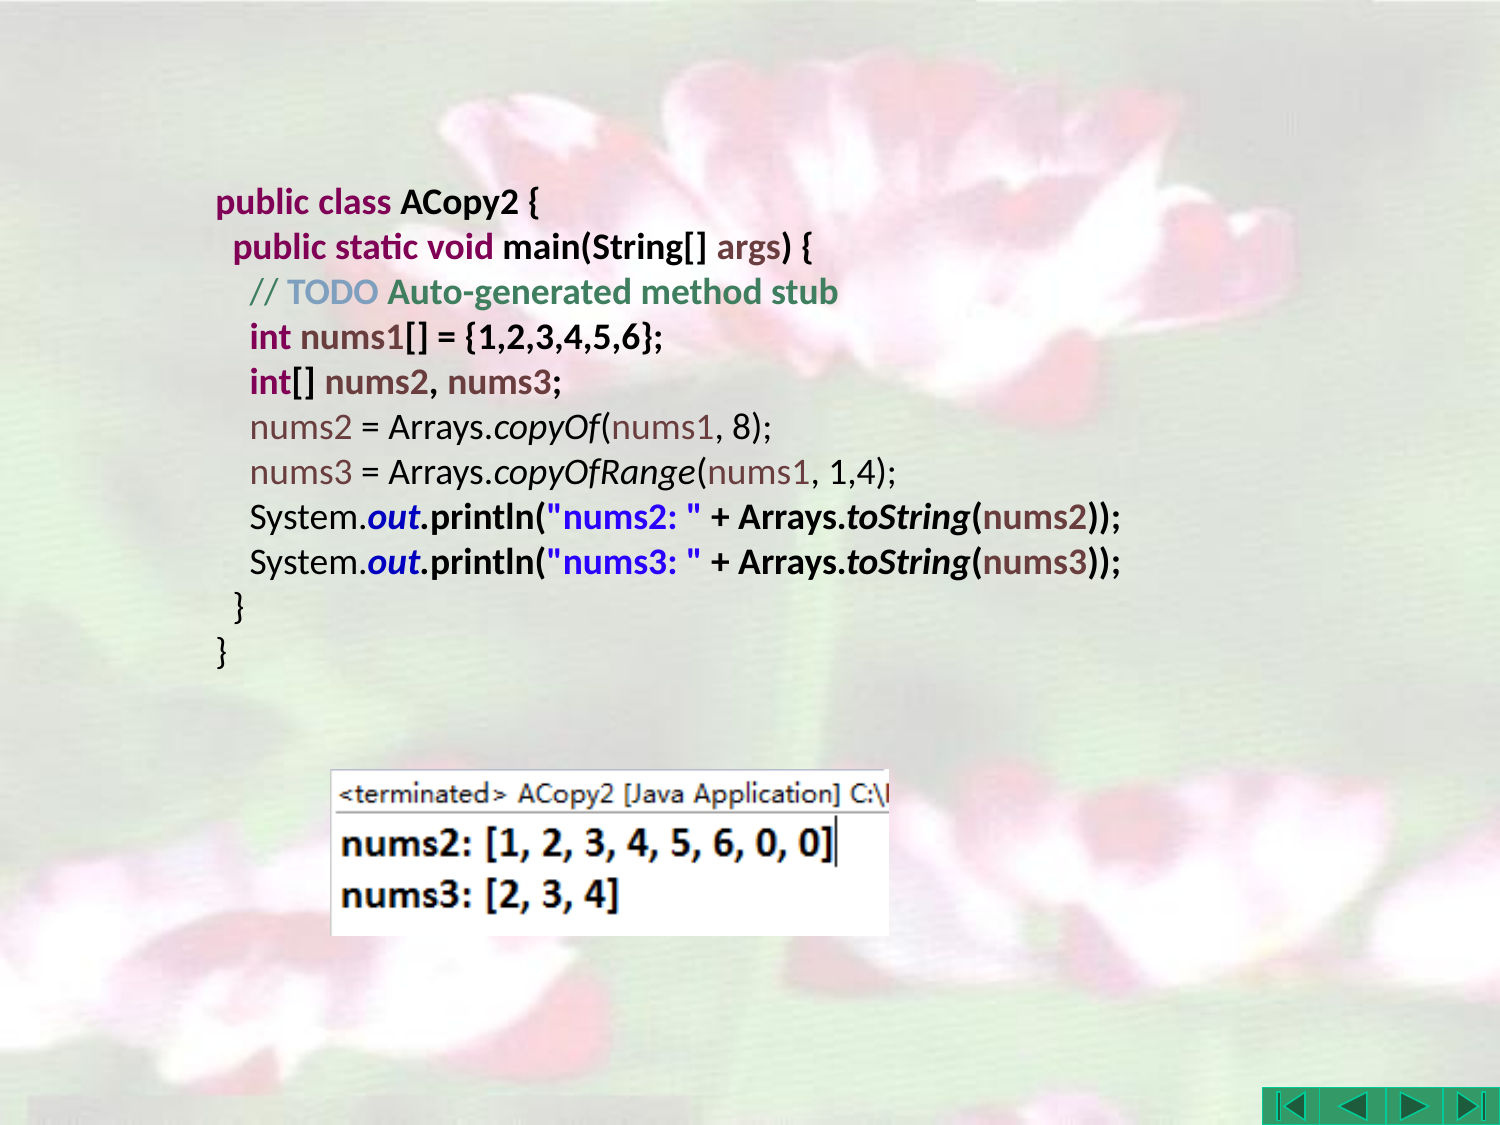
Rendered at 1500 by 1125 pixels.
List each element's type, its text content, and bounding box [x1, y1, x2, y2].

picture [0, 0, 1500, 1125]
text_box public class ACopy2 { public static void main(String[] args) { // TODO Auto-generated method stub int nums1[] = {1,2,3,4,5,6}; int[] nums2, nums3; nums2 = Arrays.copyOf(nums1, 8); nums3 = Arrays.copyOfRange(nums1, 1,4); System.out.println("nums2: " + Arrays.toString(nums2)); System.out.println("nums3: " + Arrays.toString(nums3)); } } [200, 169, 1277, 680]
